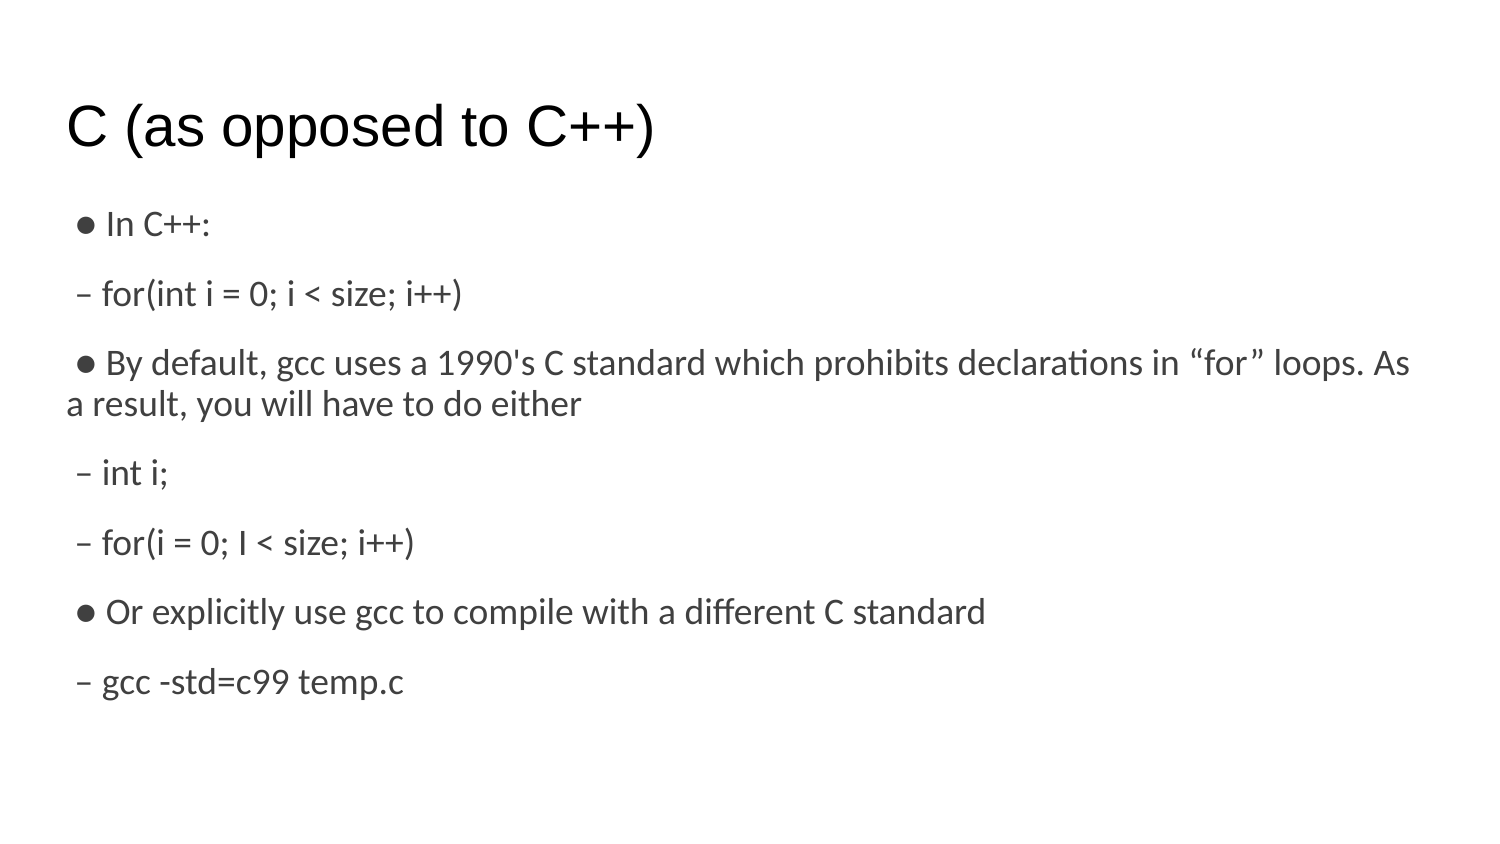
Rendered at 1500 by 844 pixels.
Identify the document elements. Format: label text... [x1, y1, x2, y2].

title C (as opposed to C++) [51, 72, 1449, 167]
list ● In C++: – for(int i = 0; i < size; i++) ● By default, gcc uses a 1990's C standard which prohibits declarations in “for” loops. As a result, you will have to do either – int i; – for(i = 0; I < size; i++) ● Or explicitly use gcc to compile with a different C standard – gcc -std=c99 temp.c [51, 189, 1449, 750]
